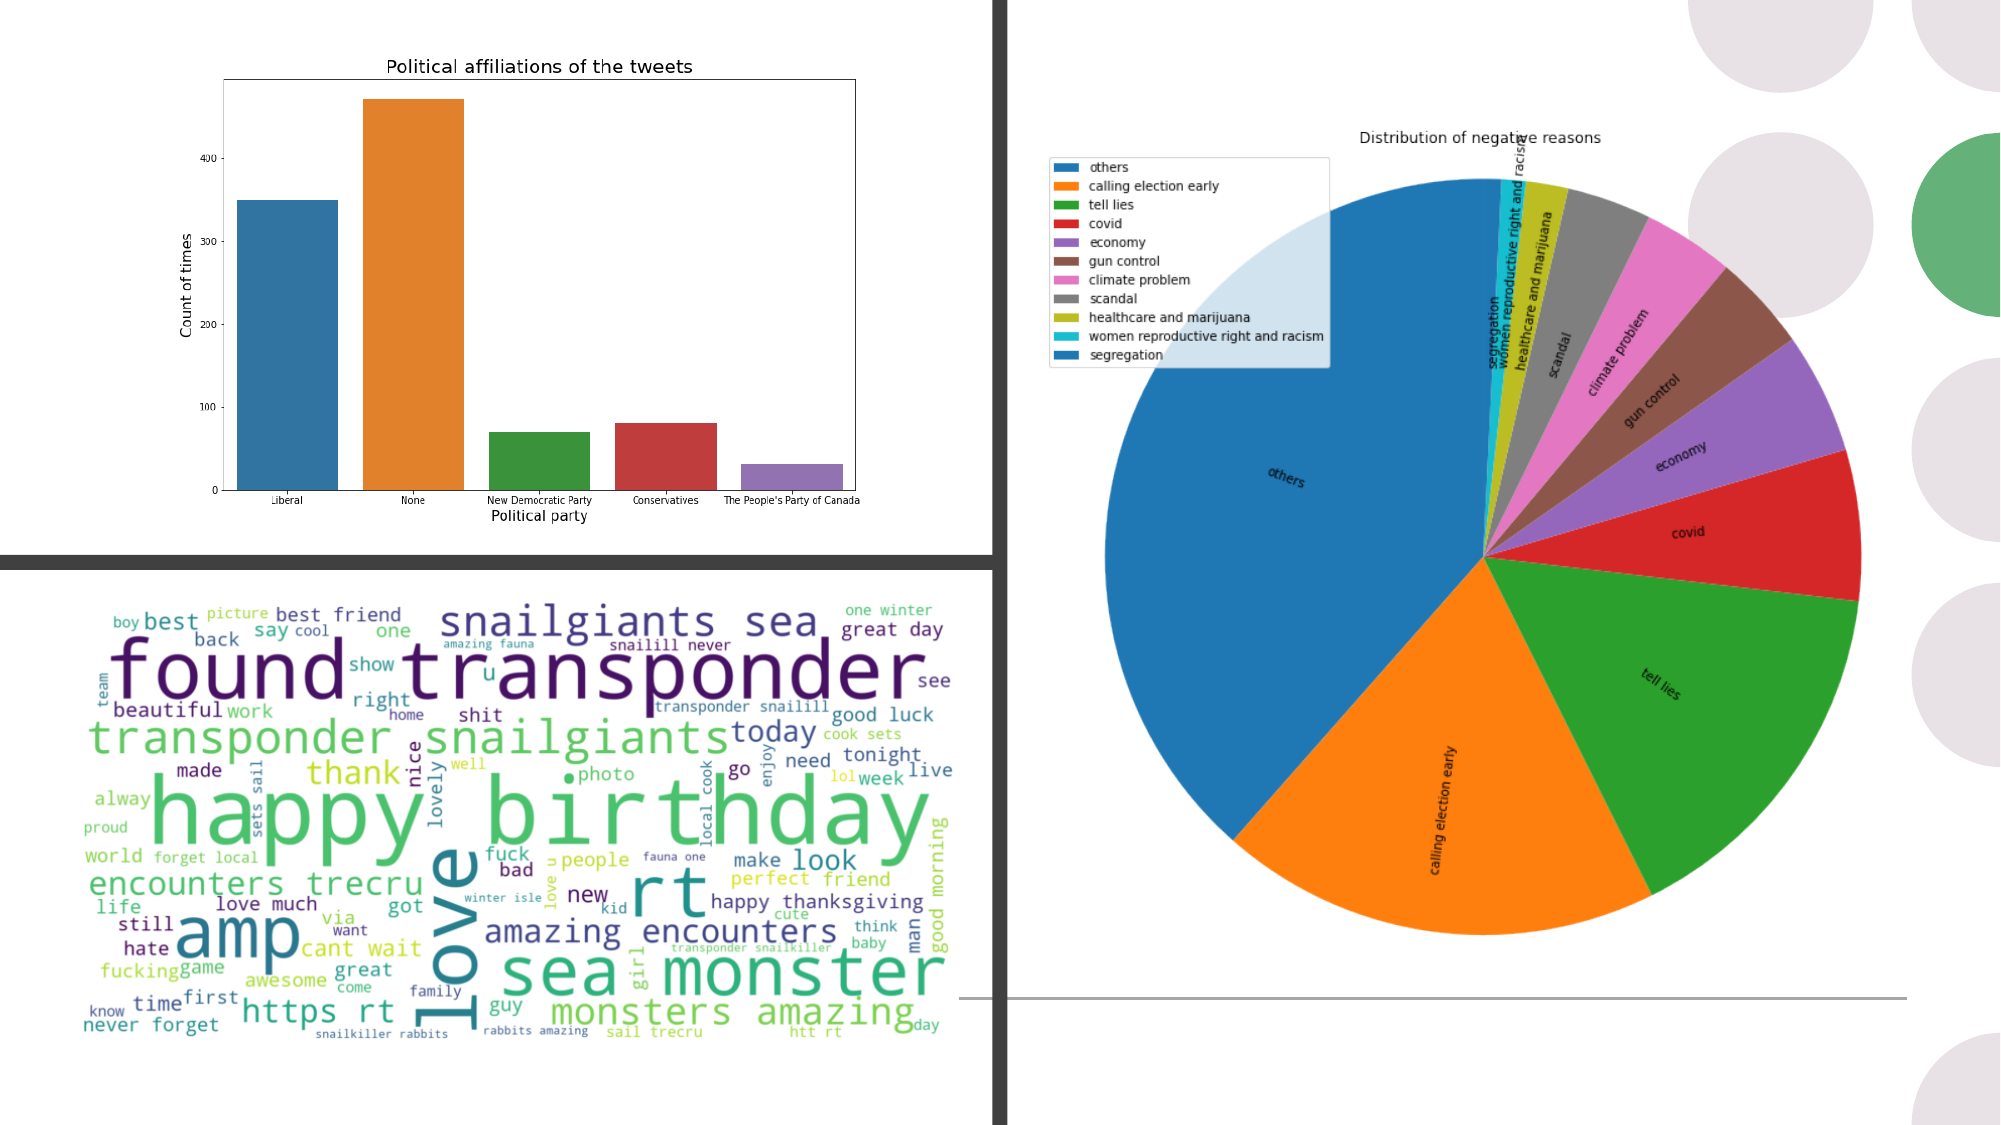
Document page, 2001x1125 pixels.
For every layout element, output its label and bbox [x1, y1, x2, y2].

picture [74, 596, 966, 1048]
picture [174, 52, 866, 530]
text_box [0, 554, 1006, 571]
text_box [991, 0, 1008, 1125]
picture [1034, 122, 1925, 980]
